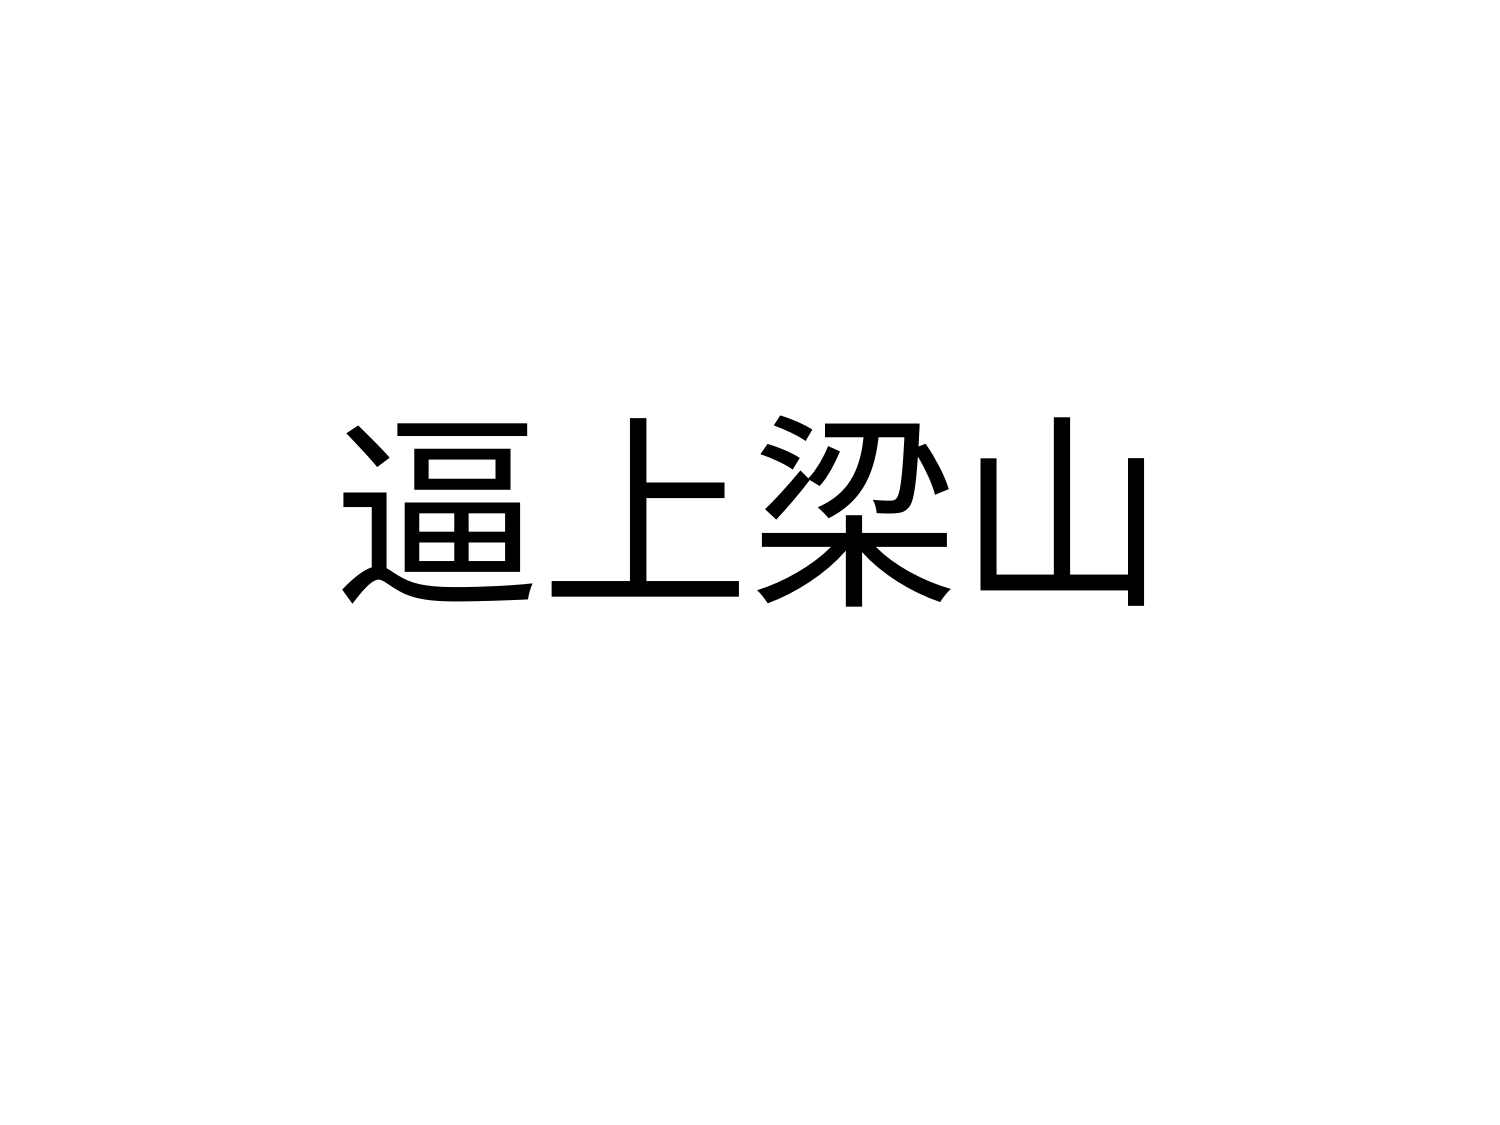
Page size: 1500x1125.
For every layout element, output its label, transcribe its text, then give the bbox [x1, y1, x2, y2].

text_box 逼上梁山 [318, 375, 1182, 640]
